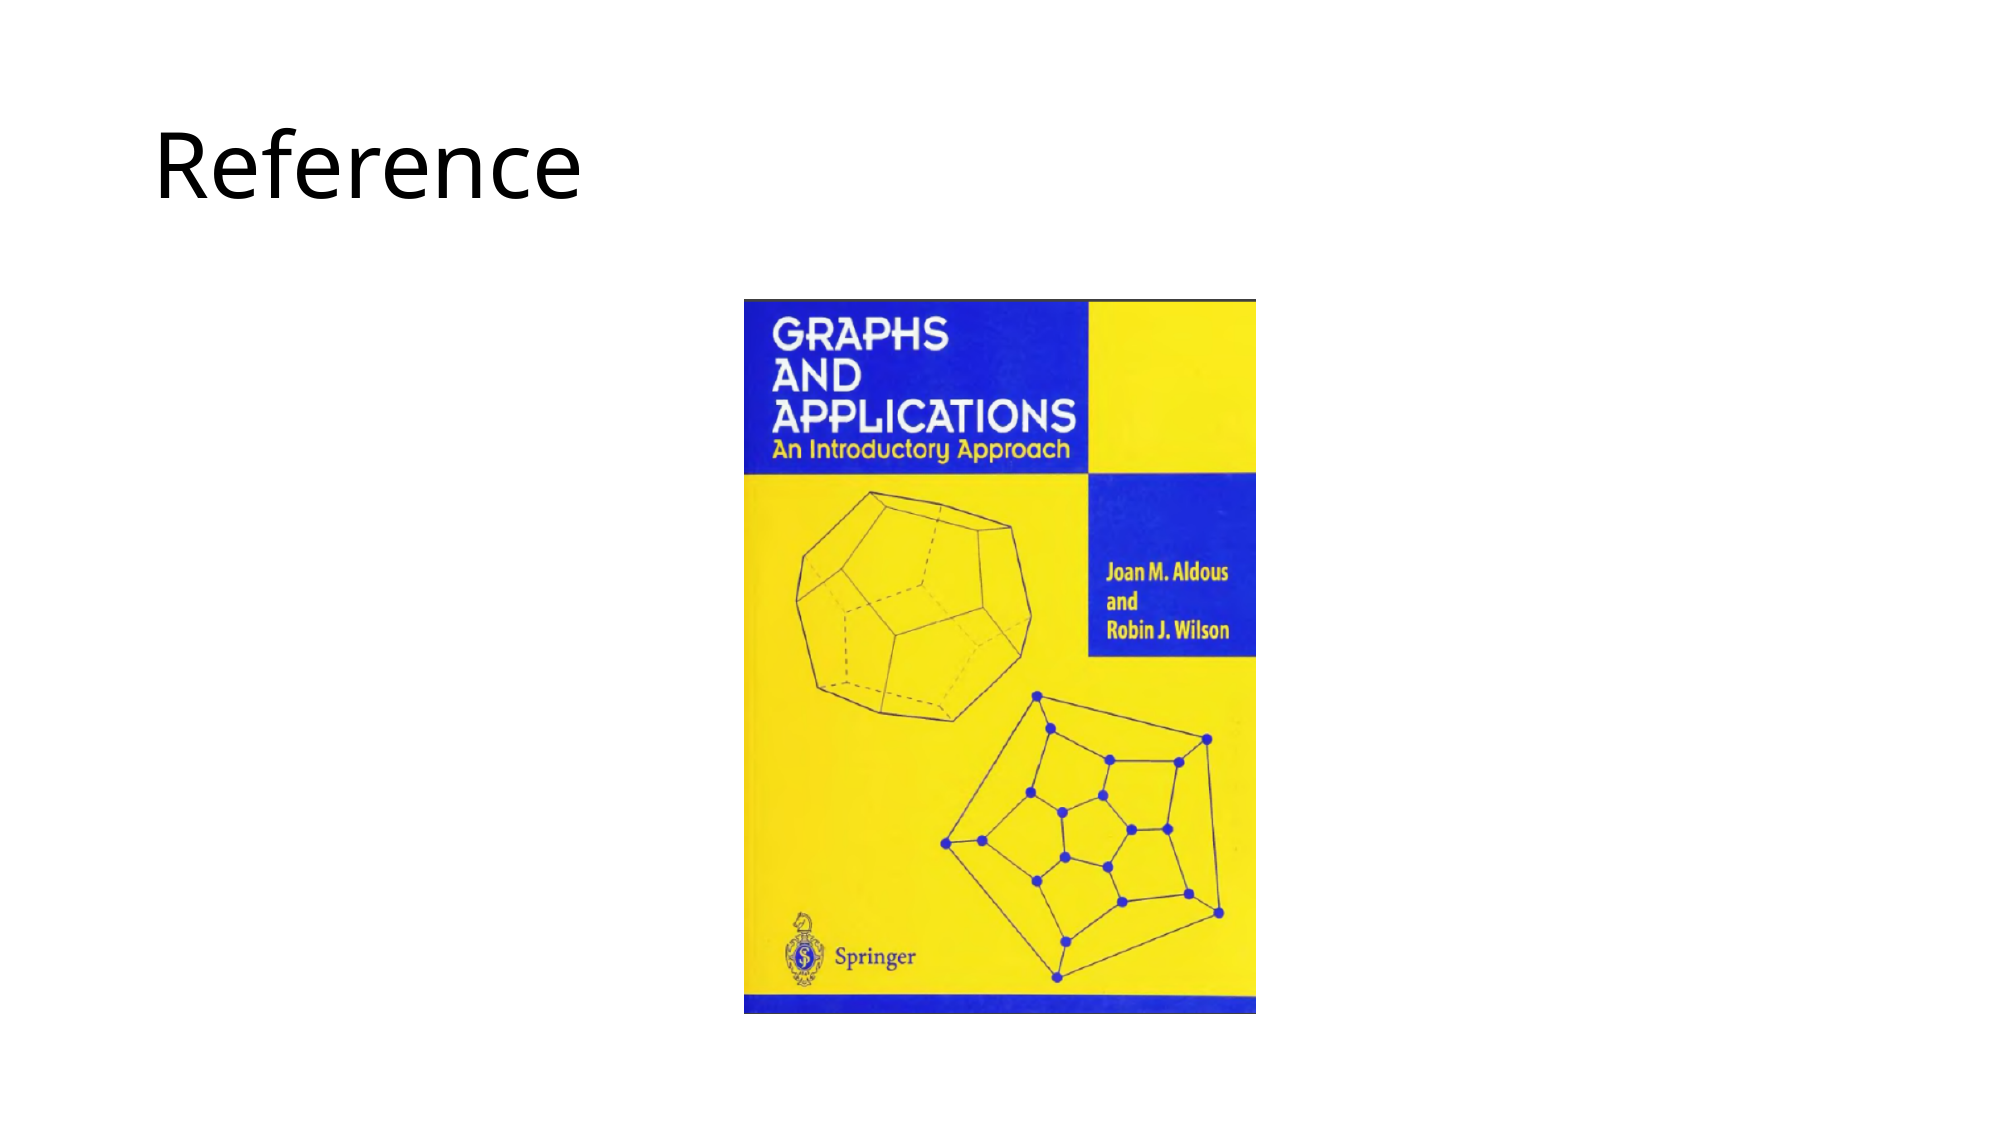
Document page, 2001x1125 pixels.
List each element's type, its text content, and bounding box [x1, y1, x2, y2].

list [744, 299, 1256, 1014]
title Reference [137, 59, 1863, 278]
